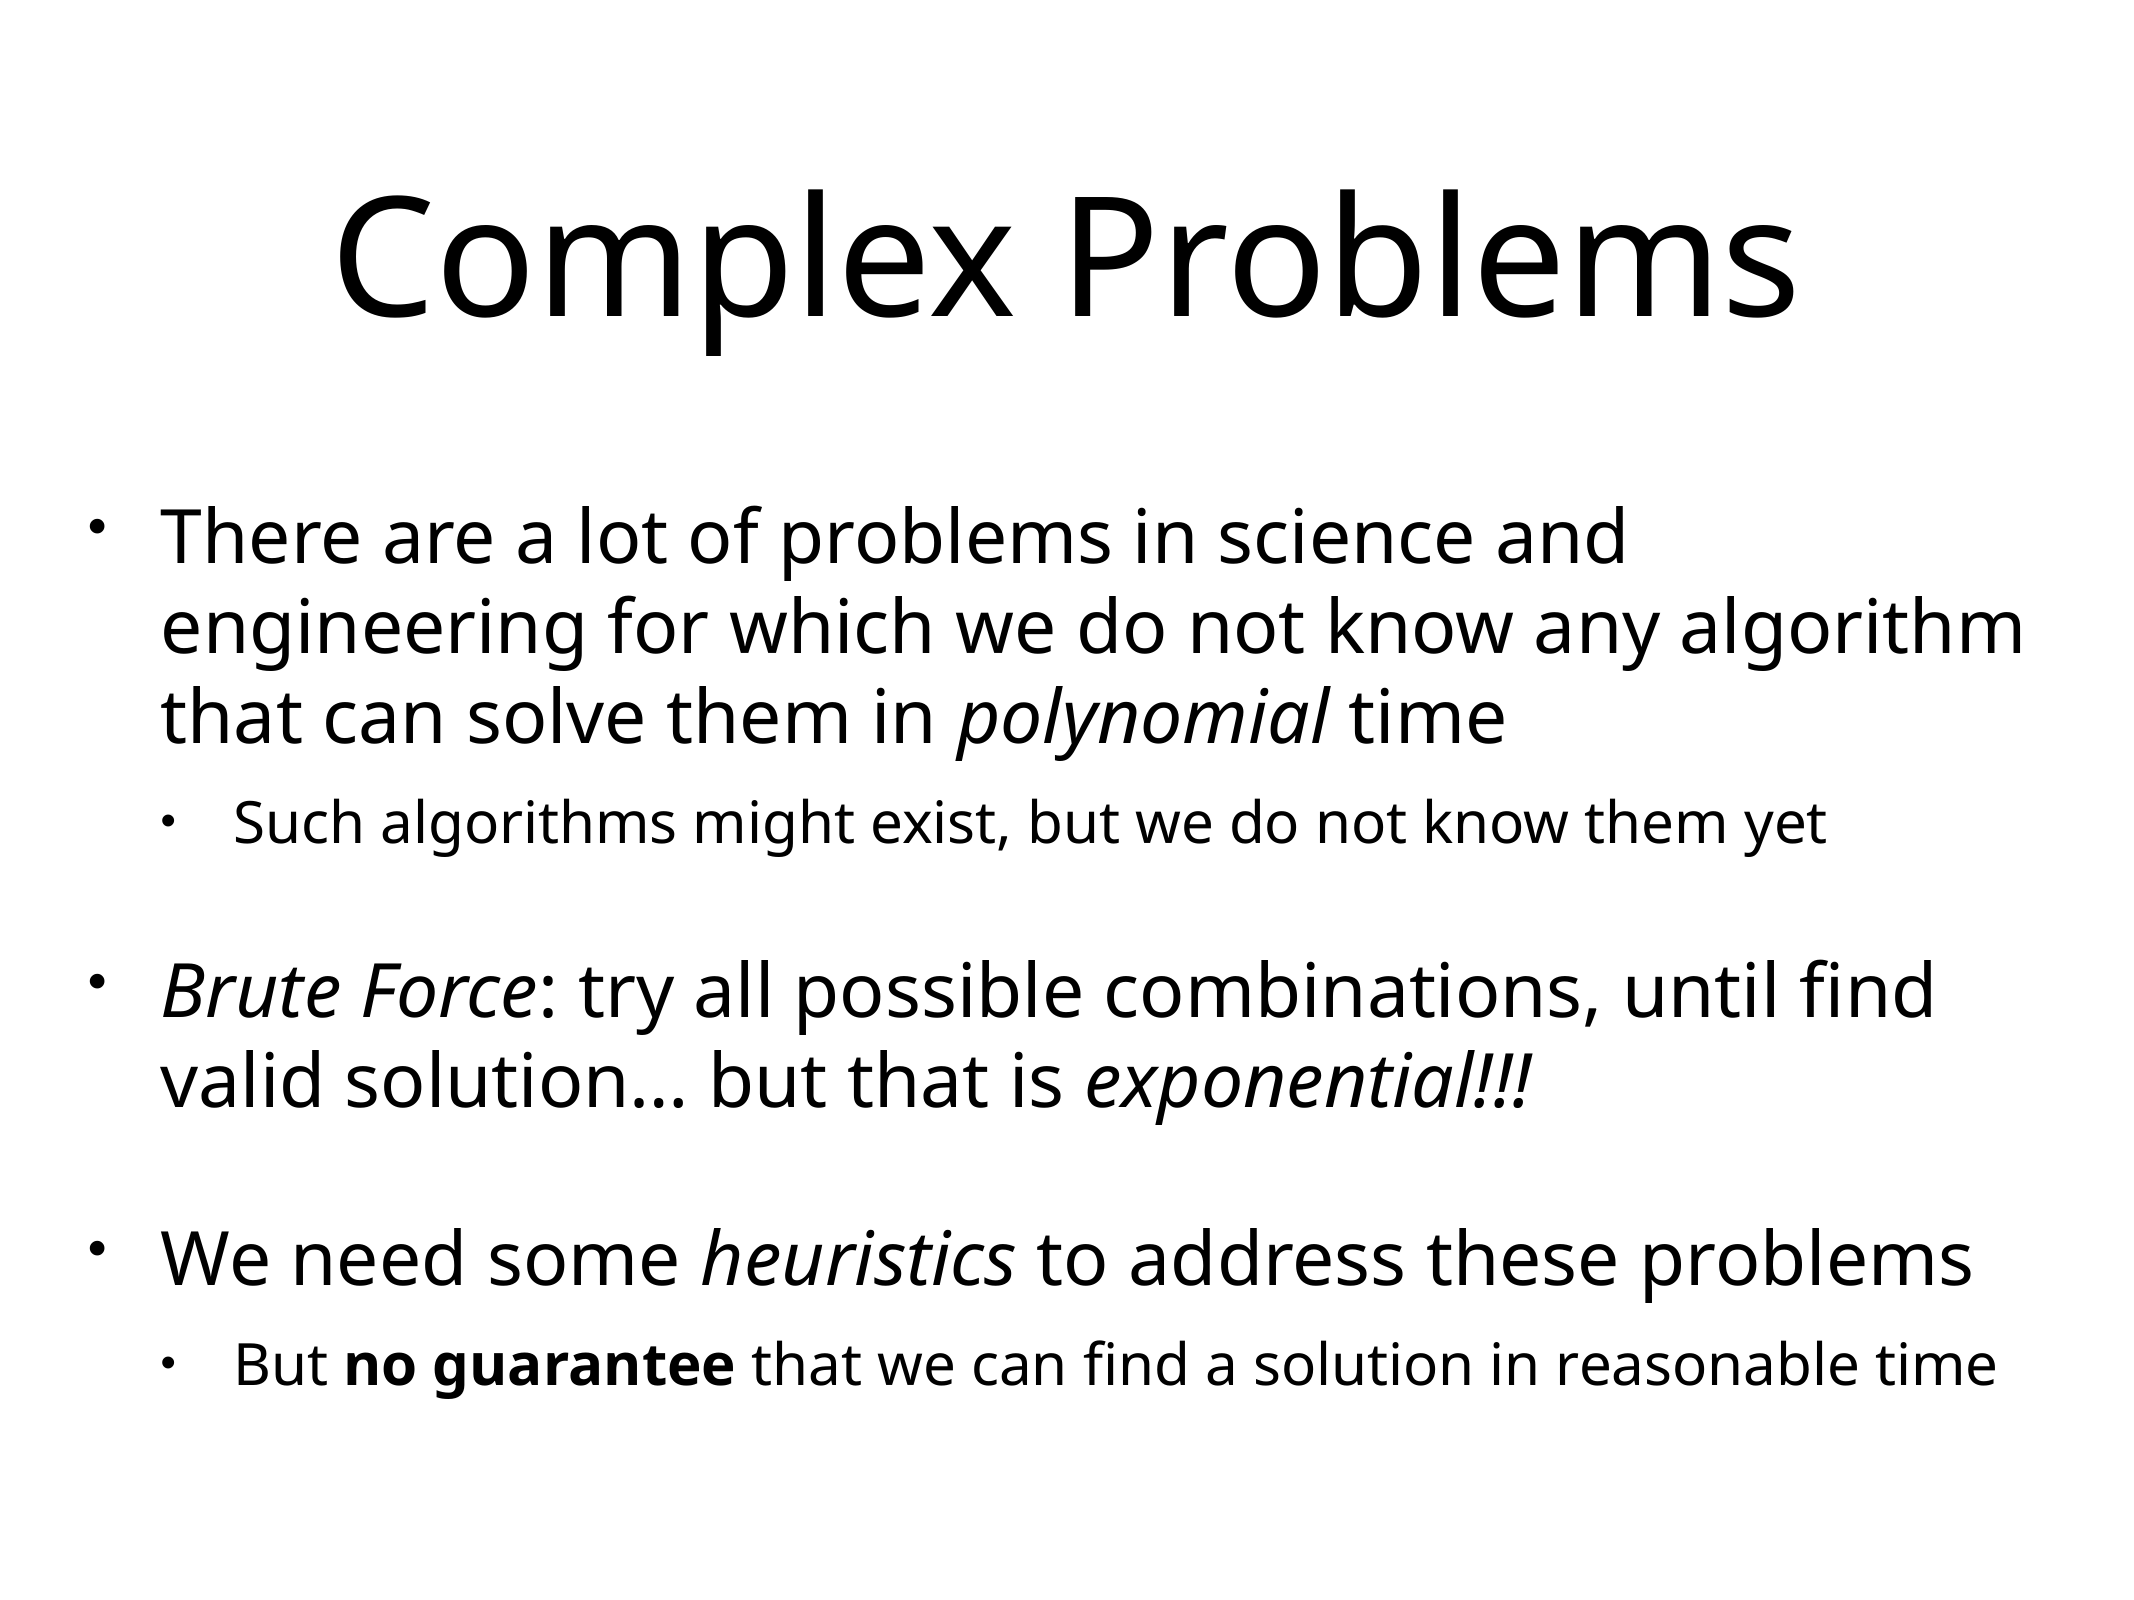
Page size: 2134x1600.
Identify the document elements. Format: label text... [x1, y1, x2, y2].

title Complex Problems [155, 72, 1978, 426]
list There are a lot of problems in science and engineering for which we do not know any algorithm that can solve them in polynomial time Such algorithms might exist, but we do not know them yet Brute Force: try all possible combinations, until find valid solution… but that is exponential!!! We need some heuristics to address these problems But no guarantee that we can find a solution in reasonable time [78, 426, 2083, 1459]
